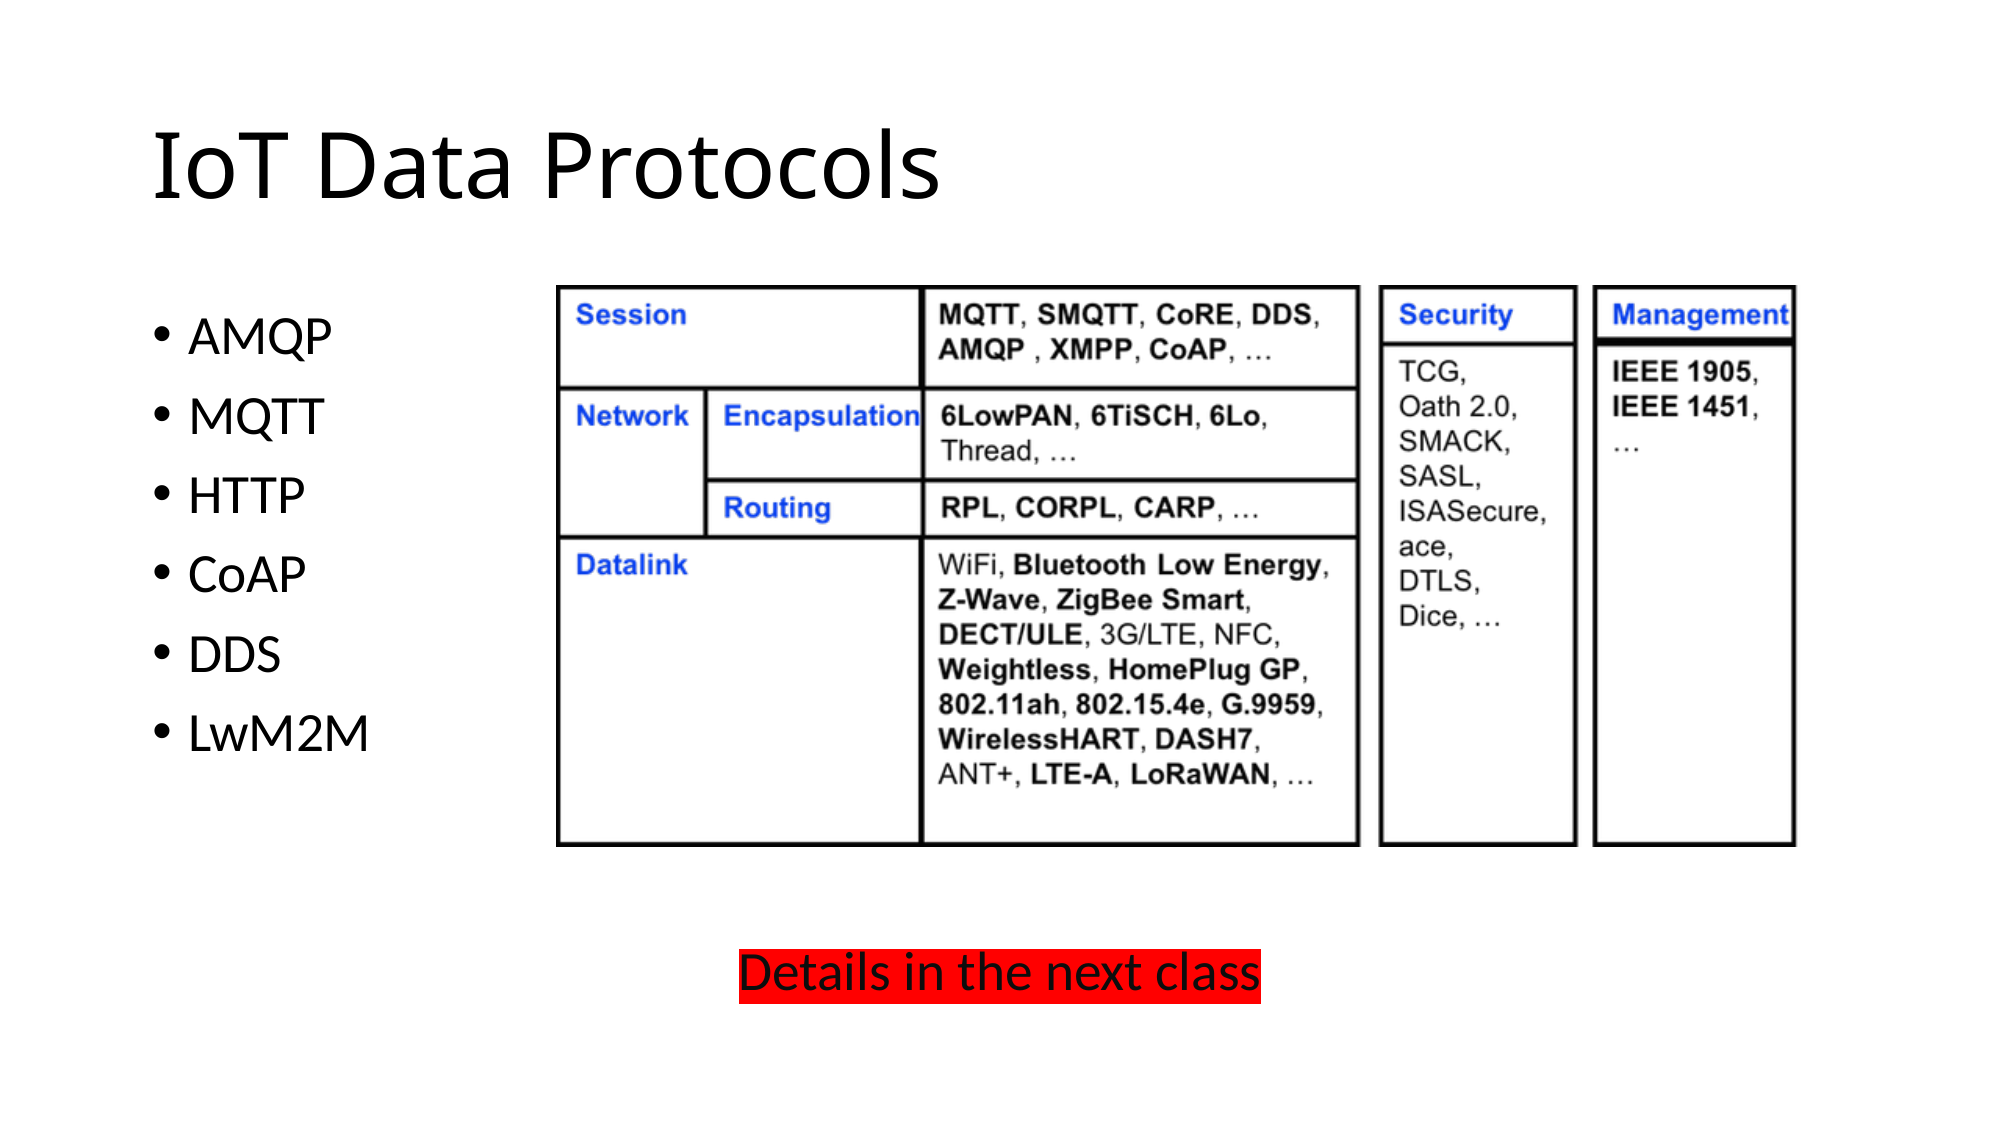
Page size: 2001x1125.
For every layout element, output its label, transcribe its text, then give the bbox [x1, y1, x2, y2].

list AMQP MQTT HTTP CoAP DDS LwM2M Details in the next class [137, 299, 1863, 1014]
title IoT Data Protocols [137, 59, 1863, 278]
picture [556, 285, 1807, 847]
